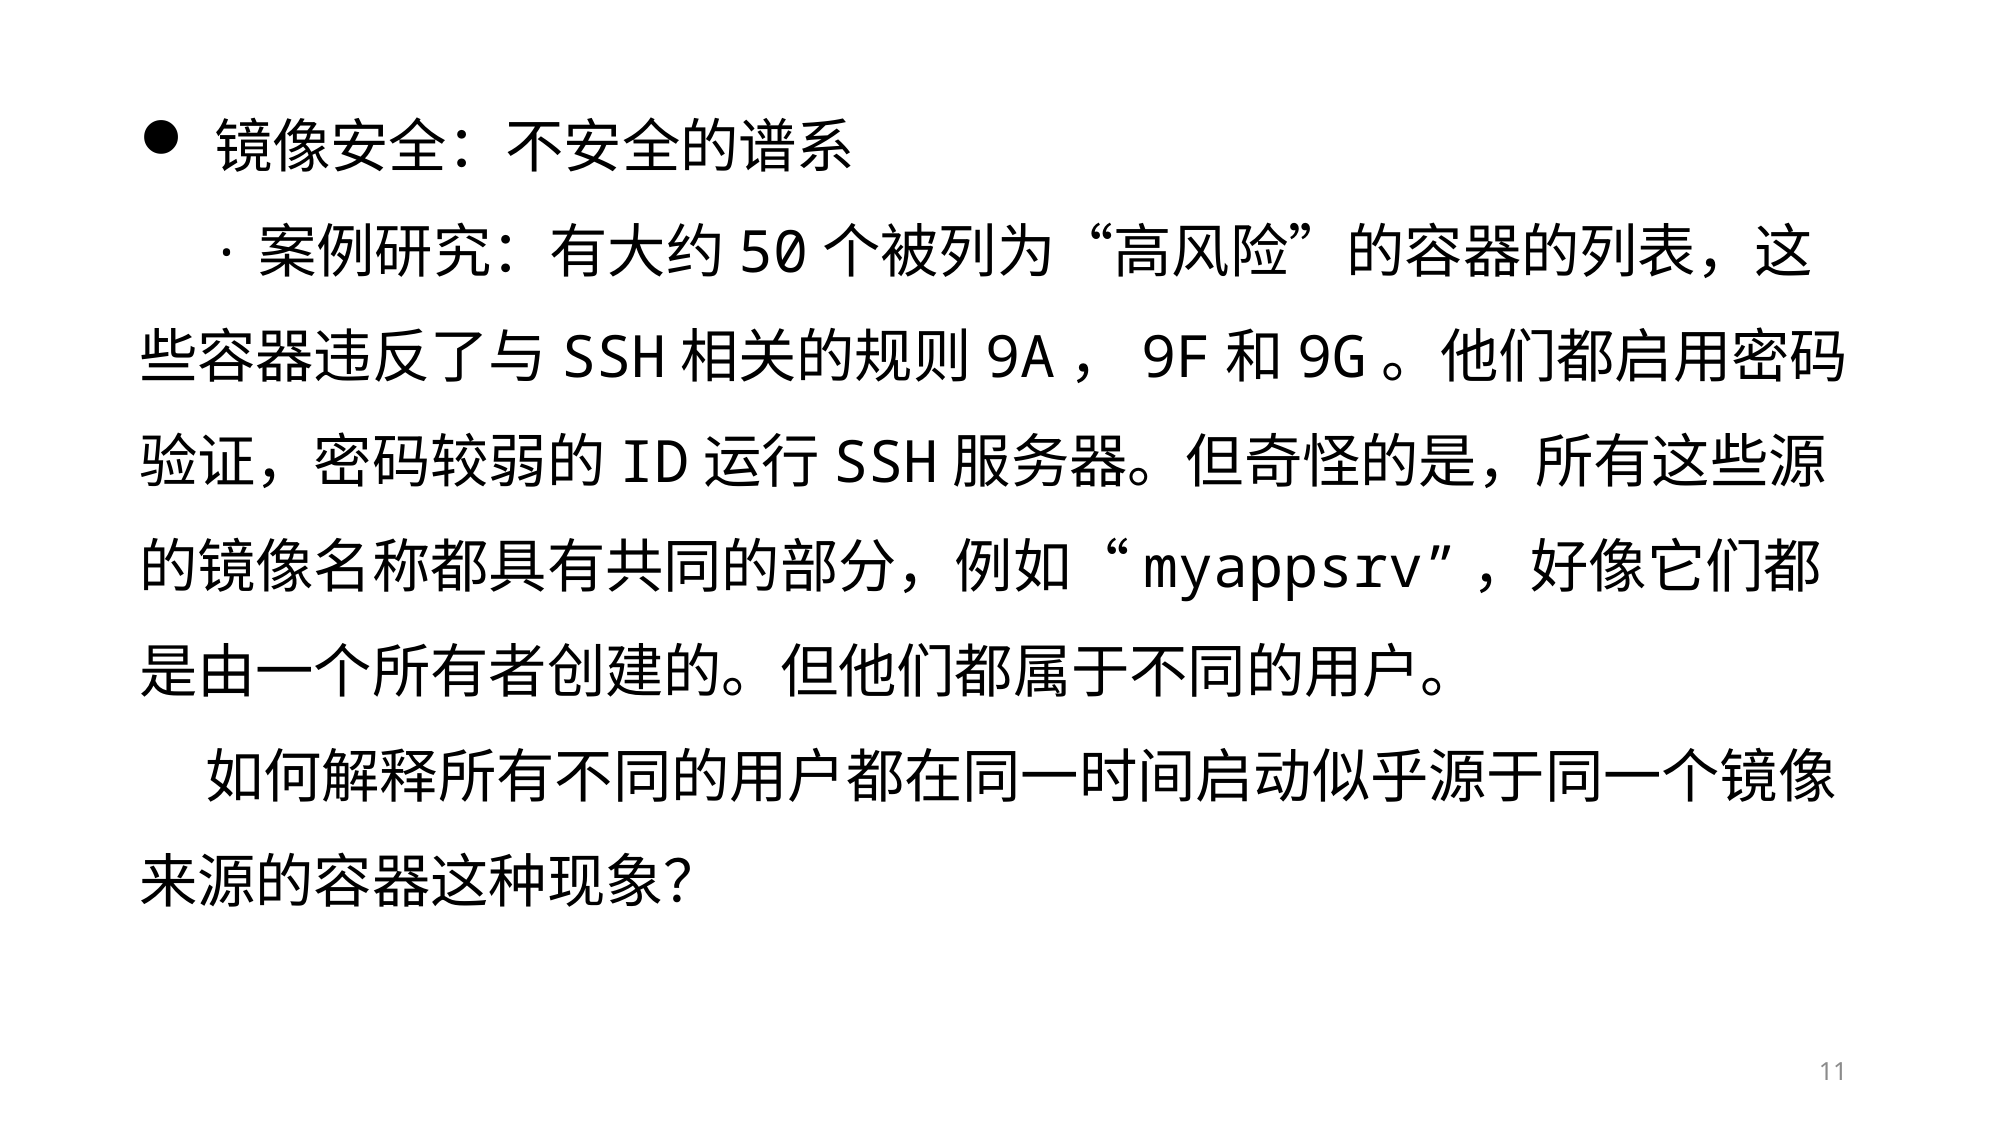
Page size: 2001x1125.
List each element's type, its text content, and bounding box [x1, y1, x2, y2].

slide_number 11 [1412, 1042, 1863, 1103]
text_box 镜像安全：不安全的谱系 ·案例研究：有大约50个被列为“高风险”的容器的列表，这些容器违反了与SSH相关的规则9A，9F和9G。他们都启用密码验证，密码较弱的ID运行SSH服务器。但奇怪的是，所有这些源的镜像名称都具有共同的部分，例如“myappsrv”，好像它们都是由一个所有者创建的。但他们都属于不同的用户。 如何解释所有不同的用户都在同一时间启动似乎源于同一个镜像来源的容器这种现象？ [124, 66, 1877, 967]
